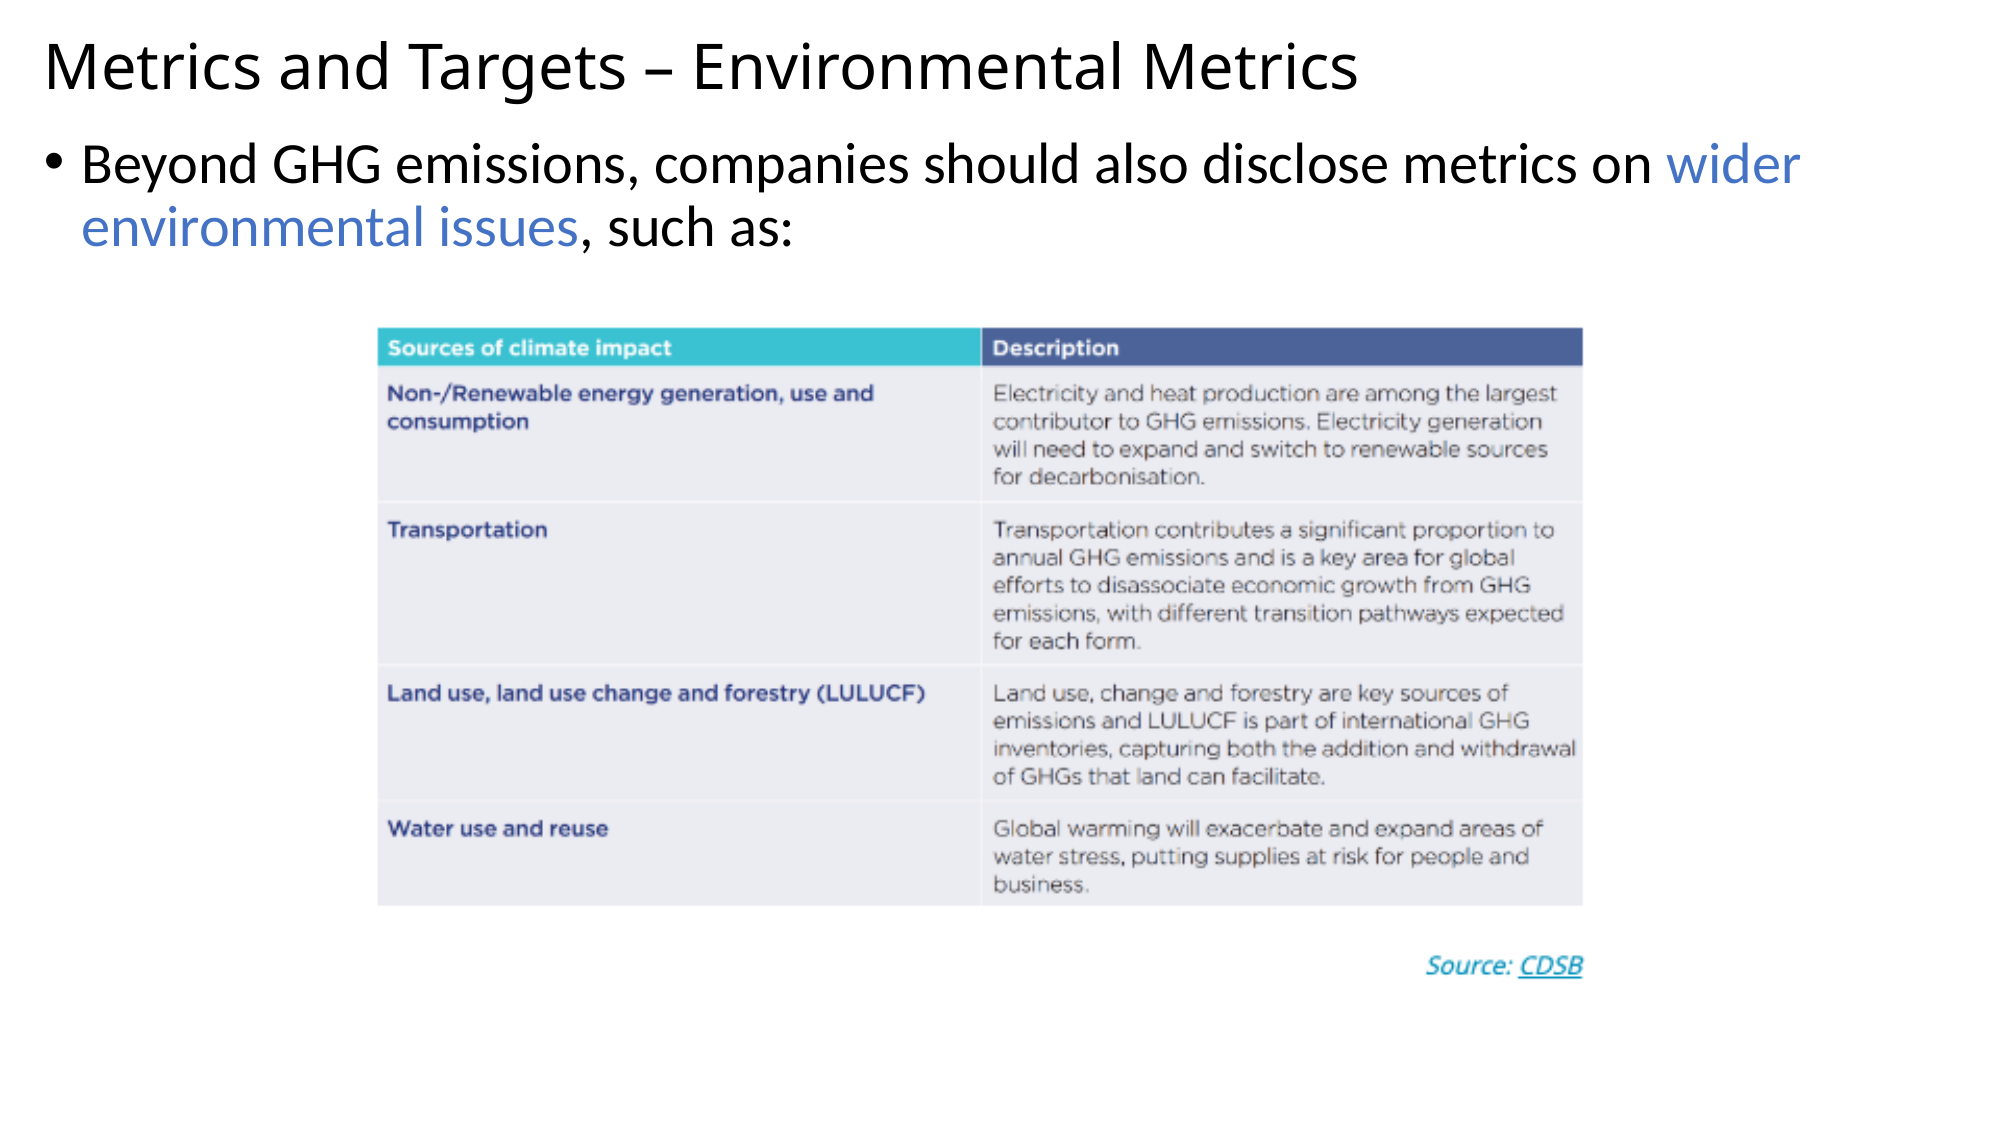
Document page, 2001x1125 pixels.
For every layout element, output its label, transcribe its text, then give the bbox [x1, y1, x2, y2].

picture [370, 318, 1625, 1000]
list Beyond GHG emissions, companies should also disclose metrics on wider environmental issues, such as: [28, 125, 1966, 276]
title Metrics and Targets – Environmental Metrics [28, 27, 1966, 112]
